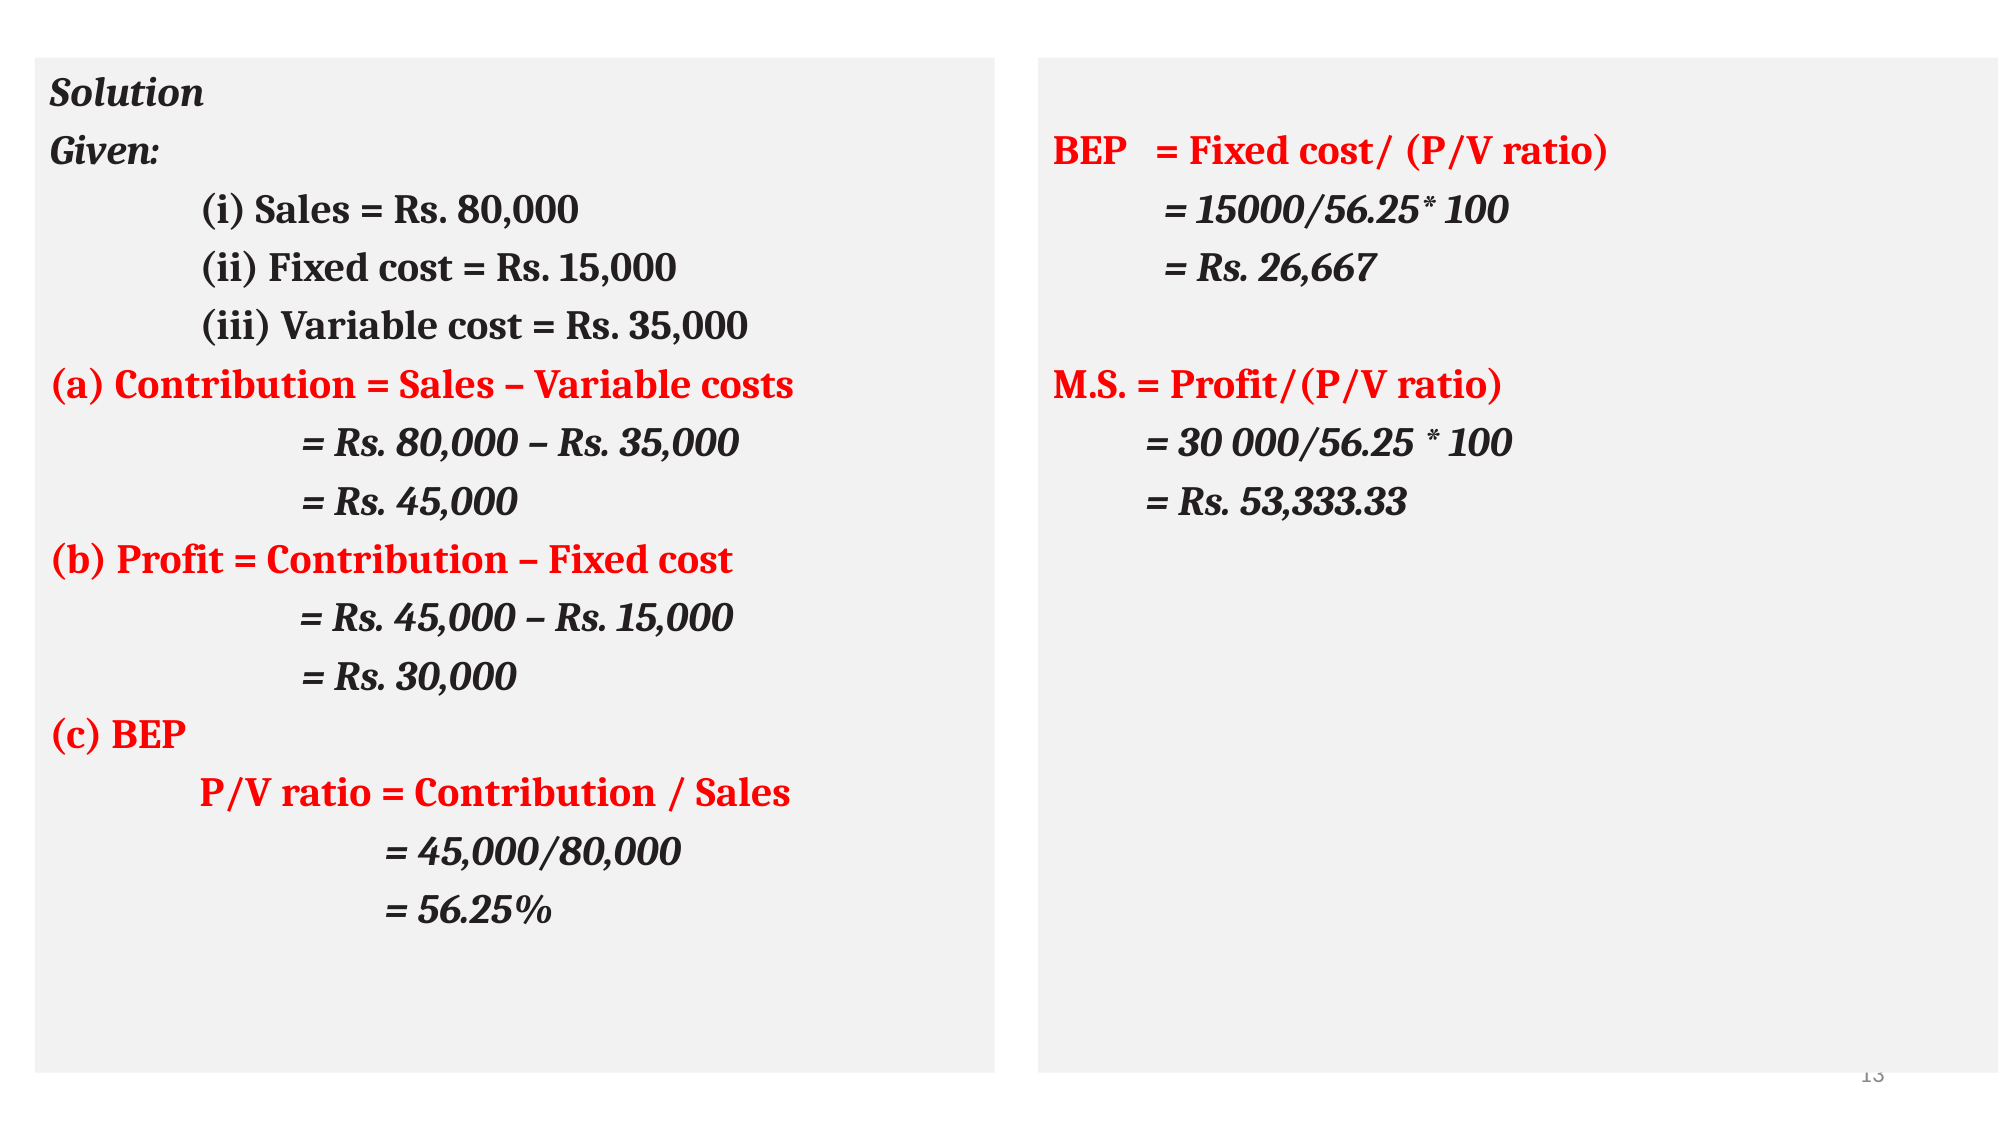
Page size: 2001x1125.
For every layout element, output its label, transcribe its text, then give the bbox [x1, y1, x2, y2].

text_box BEP = Fixed cost/ (P/V ratio) = 15000/56.25* 100 = Rs. 26,667 M.S. = Profit/(P/V ratio) = 30 000/56.25 * 100 = Rs. 53,333.33 [1038, 57, 1999, 1073]
text_box Solution Given: (i) Sales = Rs. 80,000 (ii) Fixed cost = Rs. 15,000 (iii) Variable cost = Rs. 35,000 (a) Contribution = Sales – Variable costs = Rs. 80,000 – Rs. 35,000 = Rs. 45,000 (b) Profit = Contribution – Fixed cost = Rs. 45,000 – Rs. 15,000 = Rs. 30,000 (c) BEP P/V ratio = Contribution / Sales = 45,000/80,000 = 56.25% [34, 57, 995, 1073]
slide_number 13 [1433, 1073, 1901, 1103]
